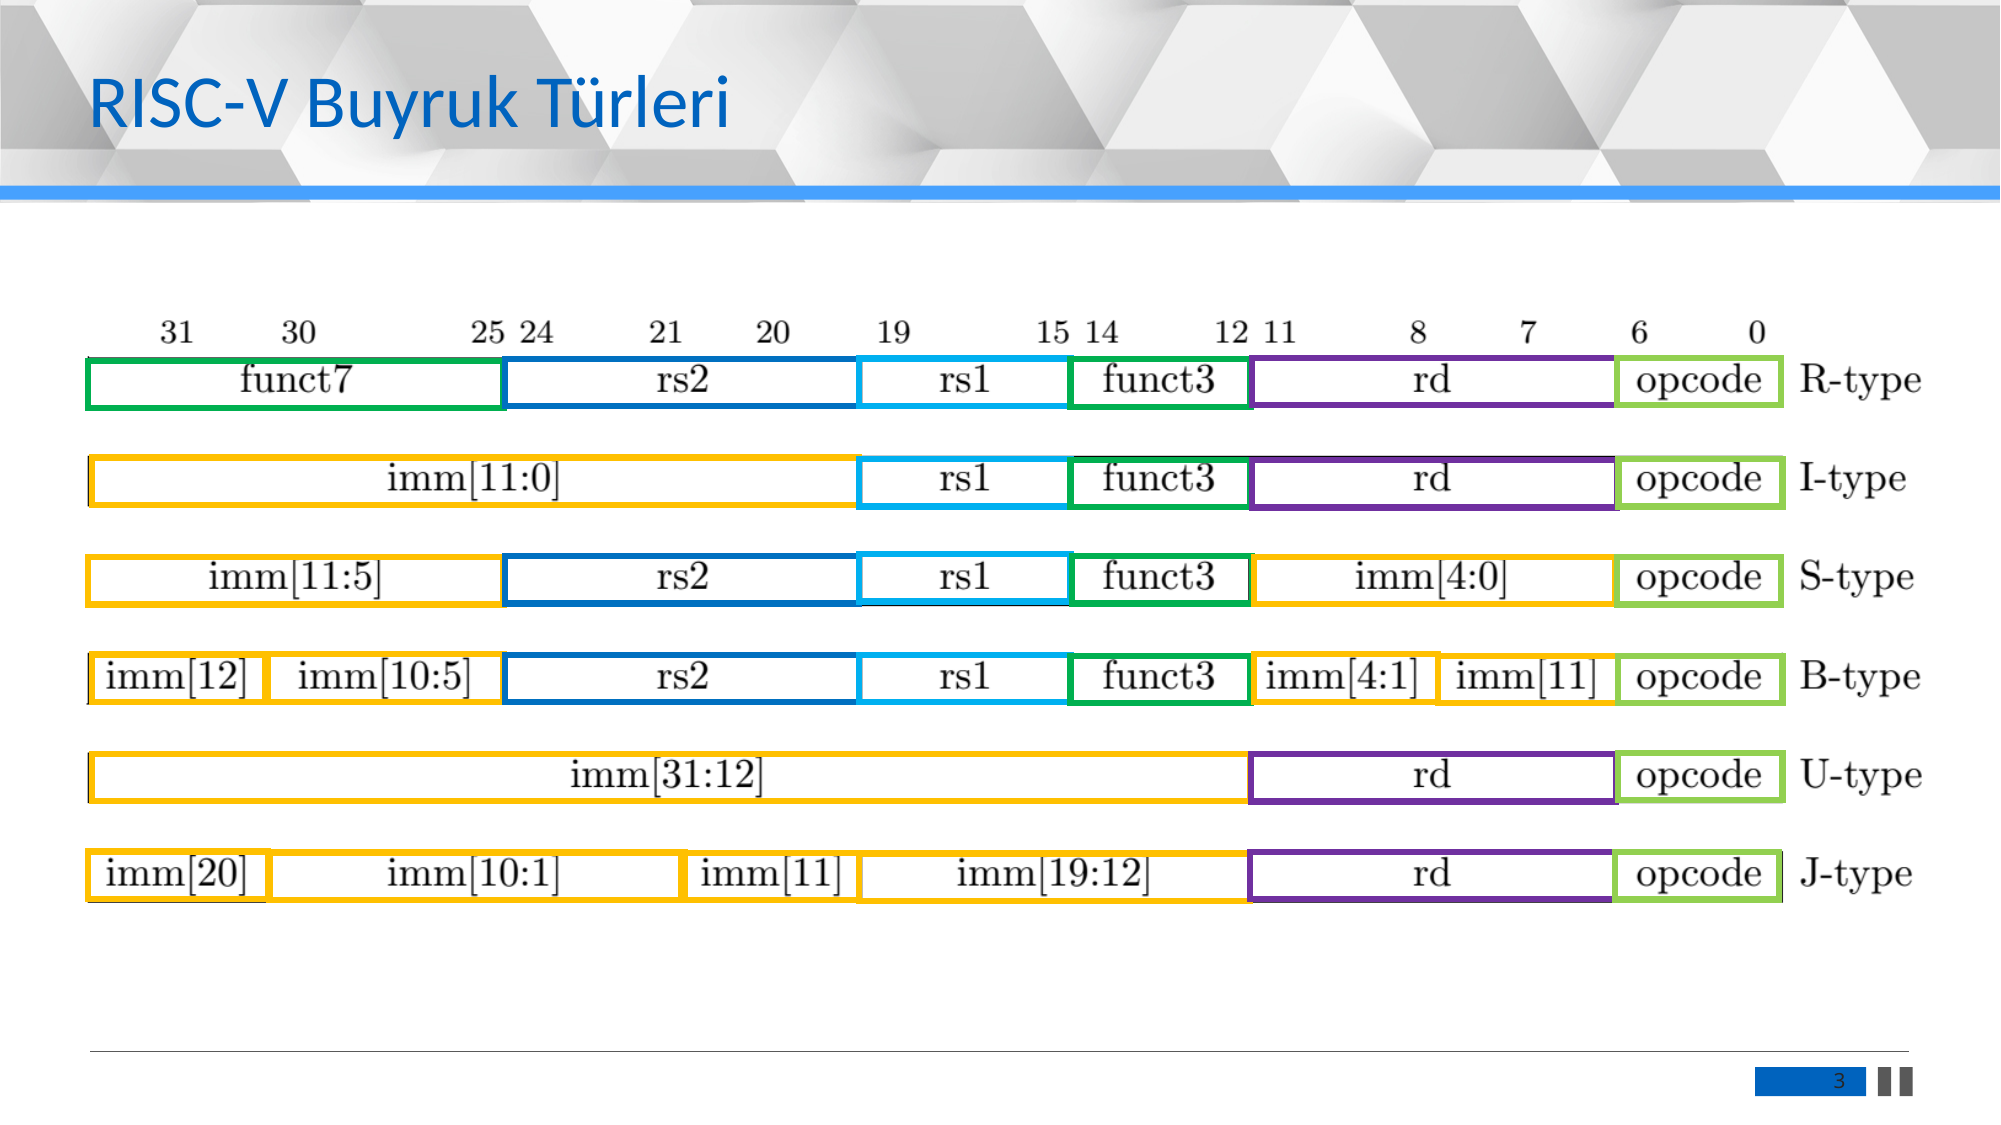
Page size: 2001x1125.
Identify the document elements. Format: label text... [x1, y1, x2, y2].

list RISC-V Buyruk Türleri [73, 55, 1901, 153]
slide_number 3 [1761, 1069, 1861, 1094]
picture [0, 0, 2000, 185]
picture [51, 275, 1949, 946]
